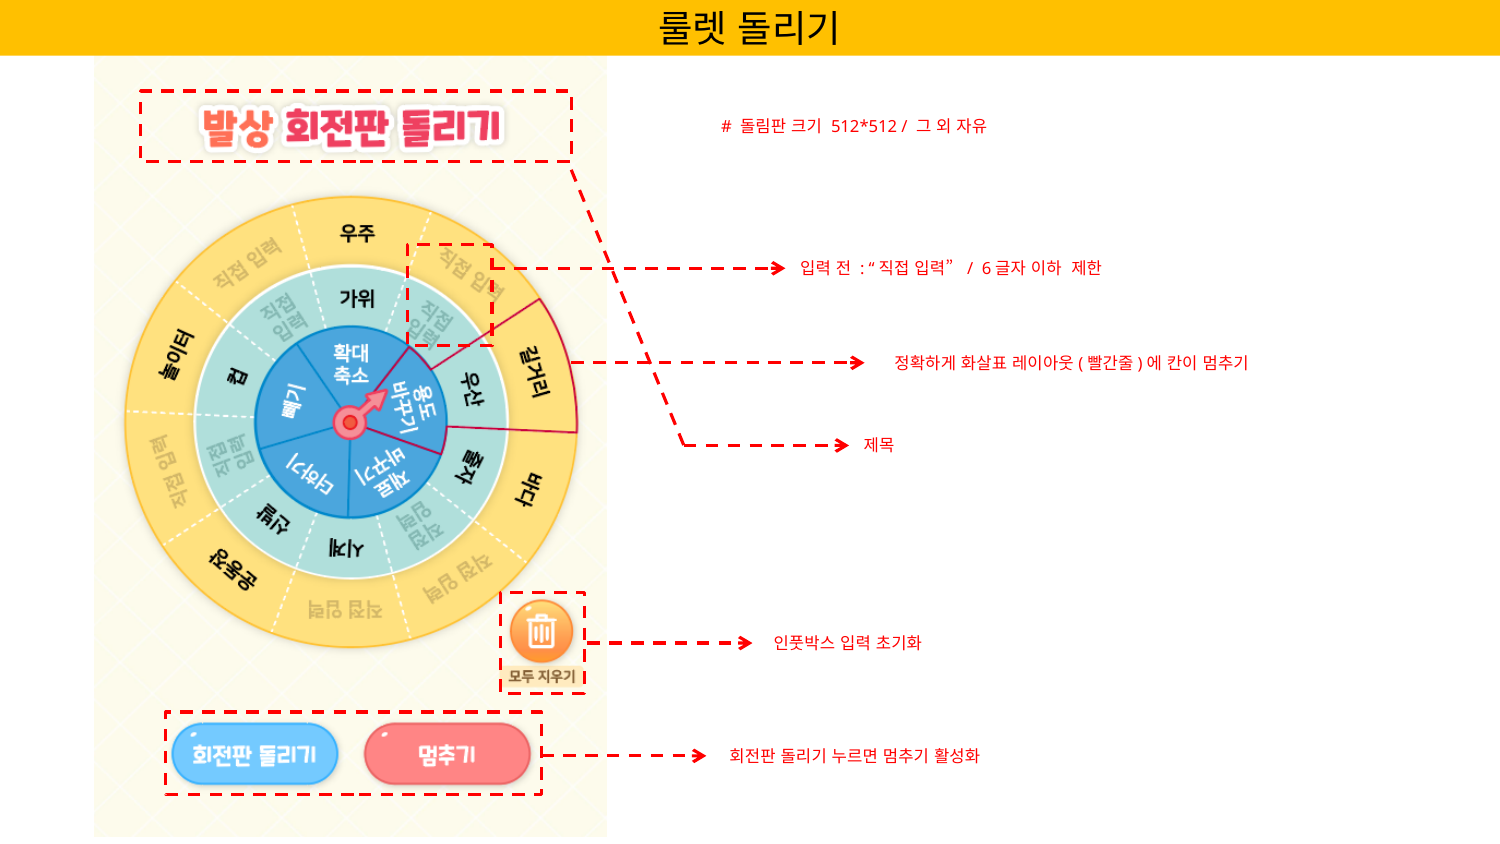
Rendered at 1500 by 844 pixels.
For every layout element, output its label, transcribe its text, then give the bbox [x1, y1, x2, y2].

text_box 입력 전 : “직접 입력” / 6글자 이하 제한 [785, 250, 1361, 286]
text_box 룰렛 돌리기 [0, 0, 1500, 58]
text_box 제목 [849, 427, 916, 463]
text_box 정확하게 화살표 레이아웃(빨간줄)에 칸이 멈추기 [879, 345, 1455, 381]
text_box 인풋박스 입력 초기화 [758, 625, 1334, 660]
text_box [570, 369, 685, 446]
text_box 회전판 돌리기 누르면 멈추기 활성화 [714, 738, 1290, 773]
picture [93, 55, 607, 838]
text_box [570, 169, 685, 267]
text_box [570, 276, 685, 362]
text_box # 돌림판 크기 512*512 / 그 외 자유 [706, 108, 1282, 144]
